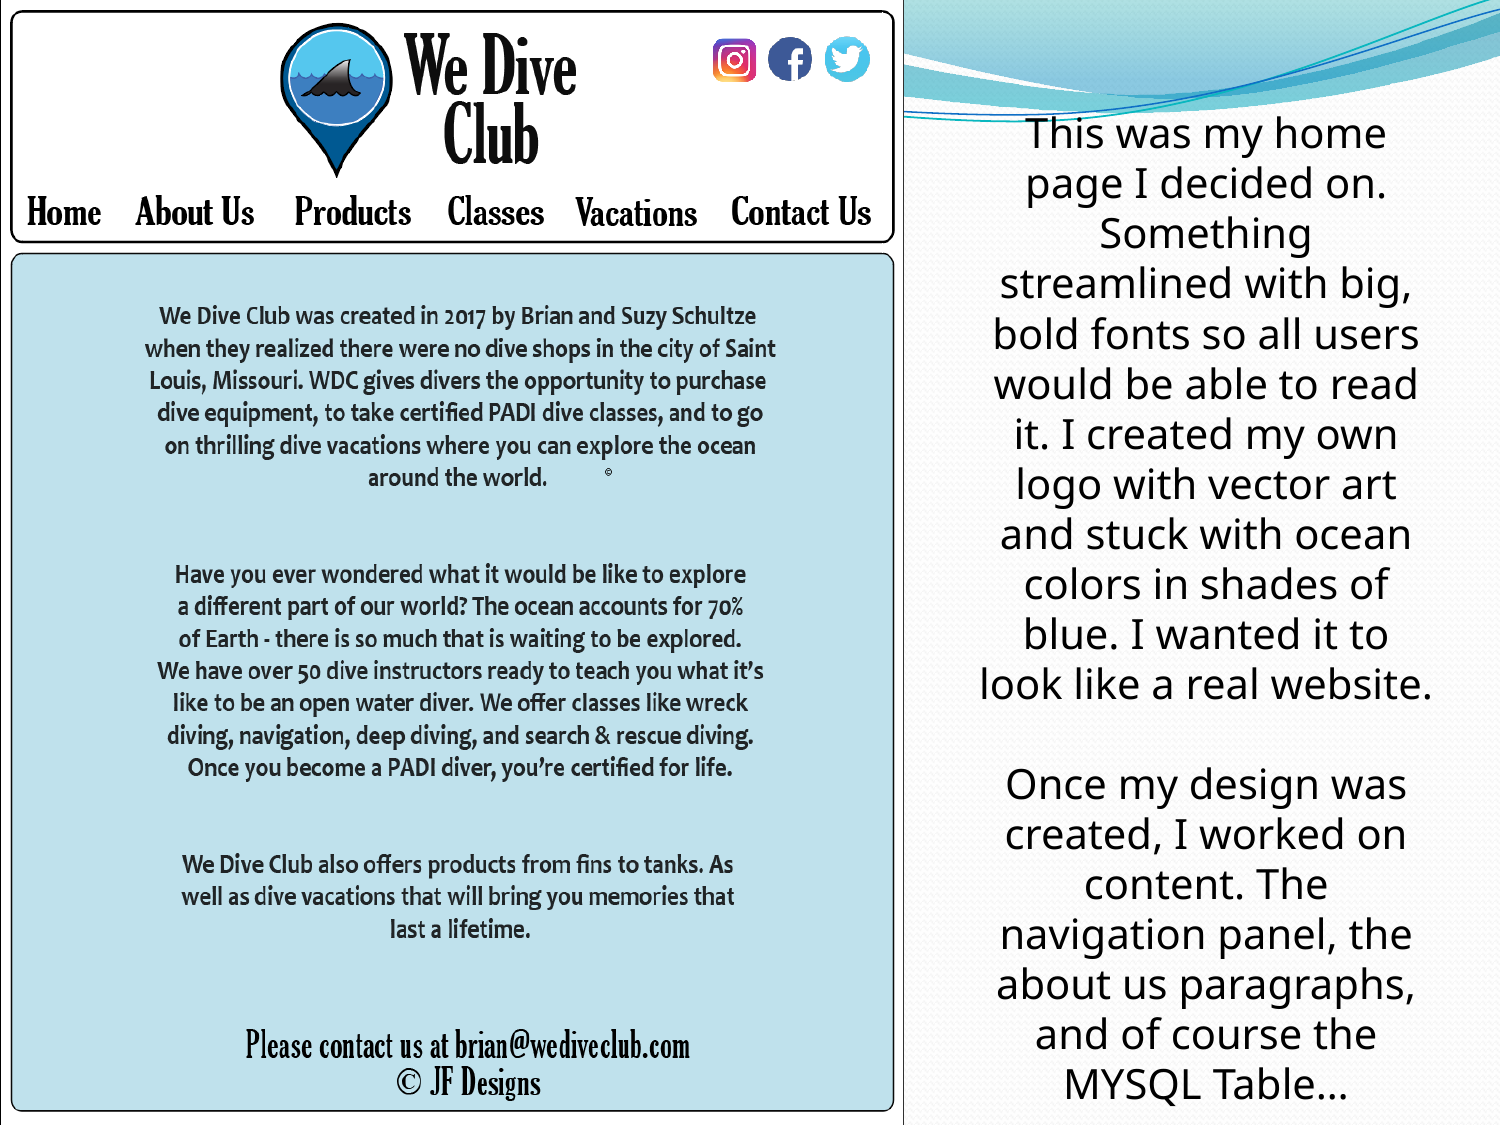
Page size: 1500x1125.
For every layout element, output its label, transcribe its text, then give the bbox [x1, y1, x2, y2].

text_box This was my home page I decided on. Something streamlined with big, bold fonts so all users would be able to read it. I created my own logo with vector art and stuck with ocean colors in shades of blue. I wanted it to look like a real website. Once my design was created, I worked on content. The navigation panel, the about us paragraphs, and of course the MYSQL Table… [962, 99, 1450, 1116]
picture [0, 0, 904, 1125]
